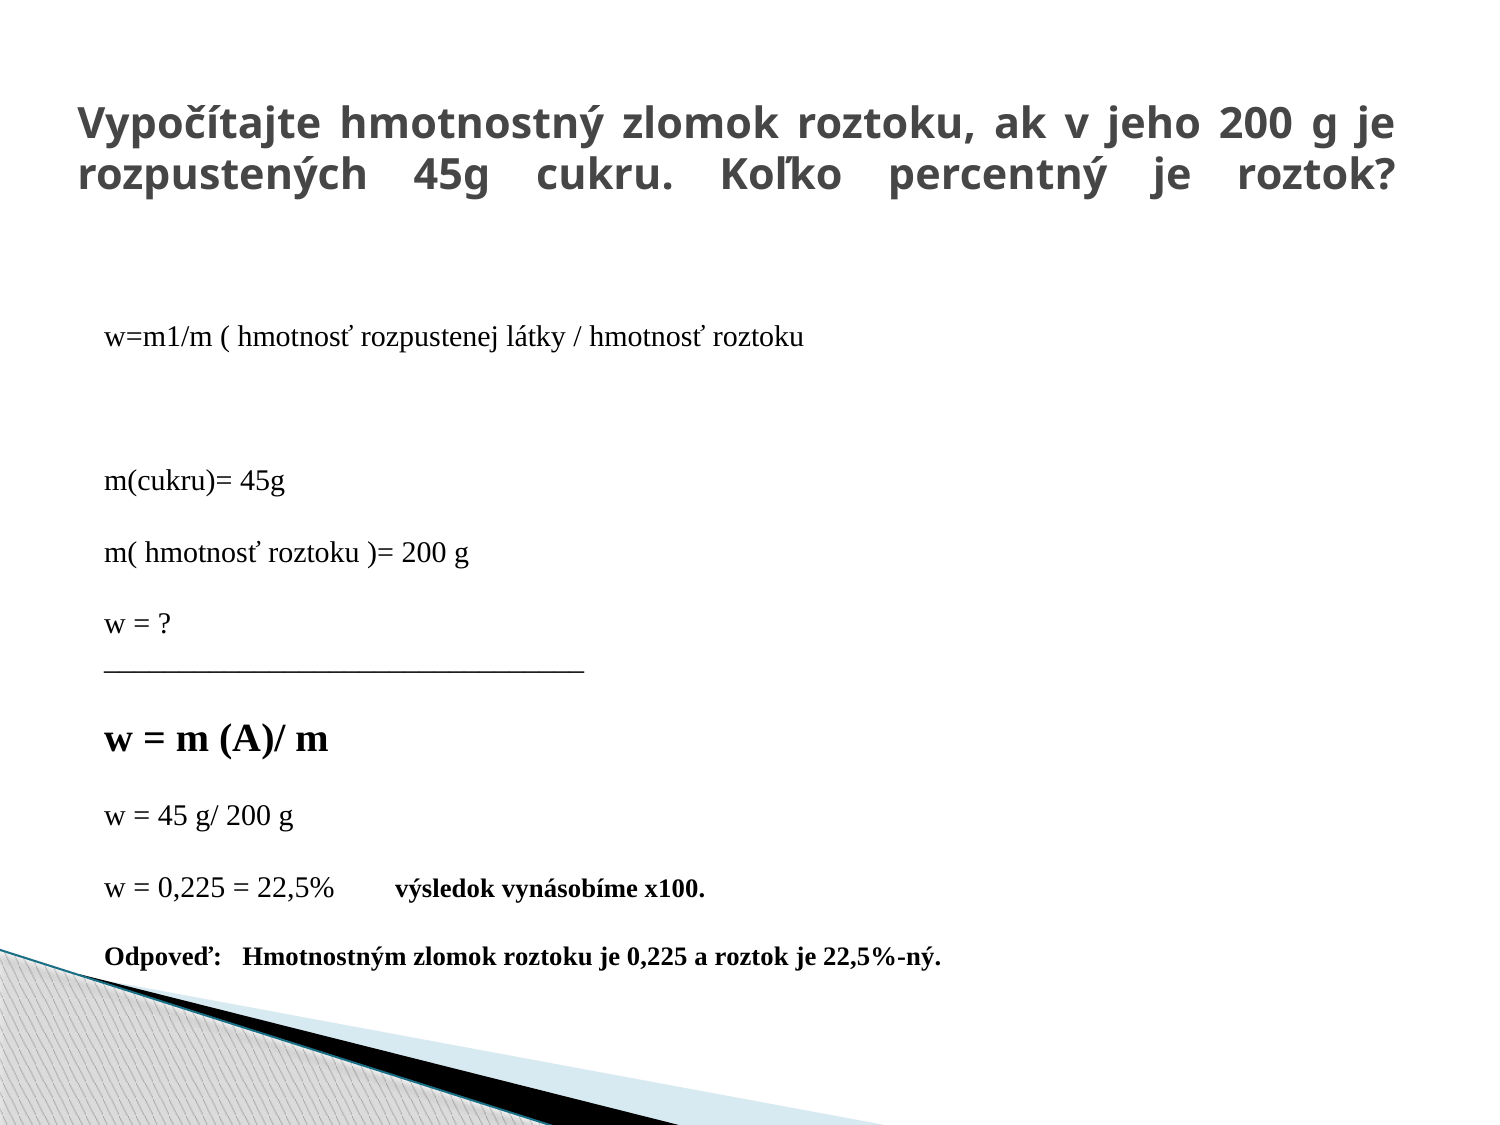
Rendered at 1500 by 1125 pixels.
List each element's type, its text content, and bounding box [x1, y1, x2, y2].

title Vypočítajte hmotnostný zlomok roztoku, ak v jeho 200 g je rozpustených 45g cukru. Koľko percentný je roztok? [62, 87, 1413, 275]
list w=m1/m ( hmotnosť rozpustenej látky / hmotnosť roztoku m(cukru)= 45g m( hmotnosť roztoku )= 200 g w = ? ________________________________ w = m (A)/ m w = 45 g/ 200 g w = 0,225 = 22,5% výsledok vynásobíme x100. Odpoveď: Hmotnostným zlomok roztoku je 0,225 a roztok je 22,5%-ný. [75, 243, 1425, 986]
